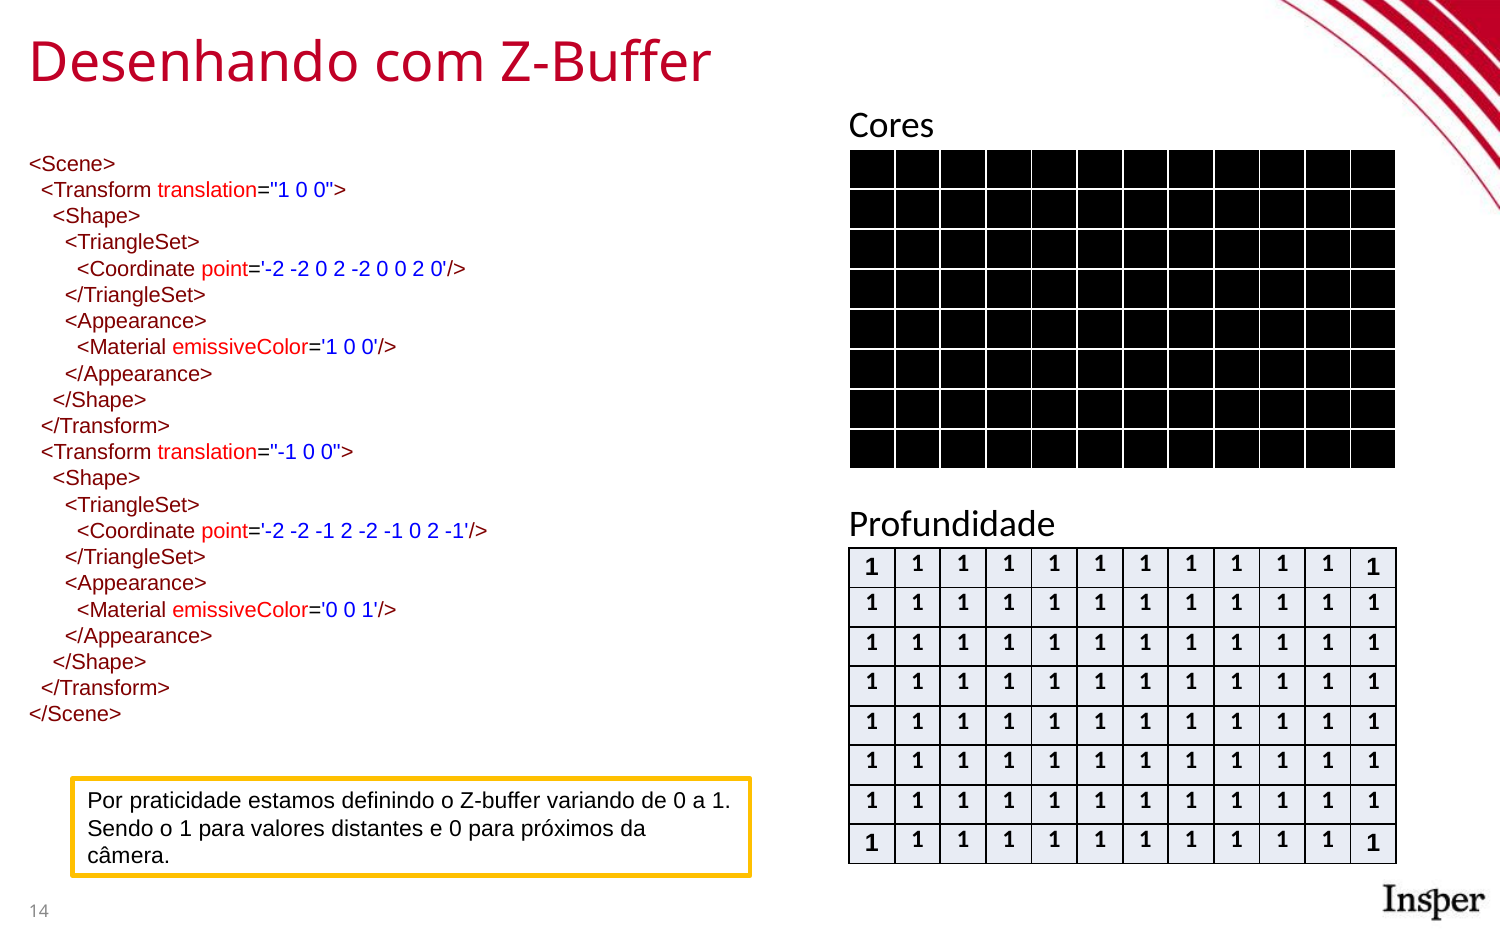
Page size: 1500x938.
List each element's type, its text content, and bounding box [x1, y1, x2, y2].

table_cell 1 [941, 825, 985, 863]
table_header 1 [1351, 549, 1395, 587]
table_cell [1215, 230, 1259, 268]
table_cell [1260, 350, 1304, 388]
table_cell [941, 430, 985, 468]
table_cell [1215, 350, 1259, 388]
table_header 1 [1169, 549, 1213, 587]
table_cell 1 [987, 746, 1031, 784]
table_cell 1 [850, 707, 894, 744]
table_header [1032, 153, 1076, 188]
table_cell 1 [1351, 667, 1395, 705]
table_cell [896, 350, 939, 388]
table_cell [1169, 430, 1213, 468]
table_cell 1 [896, 667, 939, 705]
table_cell [896, 190, 939, 228]
table_cell [1169, 270, 1213, 308]
table_header [896, 153, 939, 188]
table_cell [1169, 190, 1213, 228]
table_header 1 [1306, 549, 1350, 587]
table_cell [1351, 190, 1395, 228]
table_cell [987, 430, 1031, 468]
table_cell [1306, 270, 1350, 308]
table_cell 1 [1169, 628, 1213, 665]
table_cell 1 [1260, 628, 1304, 665]
table_cell [1351, 230, 1395, 268]
table_cell 1 [1215, 786, 1259, 823]
table_cell 1 [1260, 825, 1304, 863]
table_cell [1306, 350, 1350, 388]
table_cell [896, 230, 939, 268]
table_cell [987, 230, 1031, 268]
text_box Profundidade [833, 491, 1142, 552]
table_cell [850, 350, 894, 388]
table_cell 1 [896, 746, 939, 784]
table_cell [1306, 230, 1350, 268]
table_cell [1124, 230, 1167, 268]
table_cell [1169, 230, 1213, 268]
table_cell [850, 190, 894, 228]
table_cell 1 [1078, 588, 1122, 626]
table_header [1351, 150, 1395, 188]
table_cell [1124, 430, 1167, 468]
table_cell 1 [1351, 825, 1395, 863]
table_cell 1 [987, 786, 1031, 823]
table_cell 1 [941, 786, 985, 823]
table_cell 1 [896, 588, 939, 626]
table_cell 1 [1124, 786, 1167, 823]
table_cell 1 [1169, 825, 1213, 863]
table_cell 1 [1351, 707, 1395, 744]
table_cell [850, 430, 894, 468]
table_cell 1 [896, 628, 939, 665]
table_cell 1 [1351, 628, 1395, 665]
table_cell 1 [1078, 825, 1122, 863]
text_box Cores [833, 92, 1142, 153]
table_cell [1078, 190, 1122, 228]
table_cell [1260, 430, 1304, 468]
table_cell [1032, 270, 1076, 308]
text_box <Scene> <Transform translation="1 0 0"> <Shape> <TriangleSet> <Coordinate point='-2 -2 0 2 -2 0 0 2 0'/> </TriangleSet> <Appearance> <Material emissiveColor='1 0 0'/> </Appearance> </Shape> </Transform> <Transform translation="-1 0 0"> <Shape> <TriangleSet> <Coordinate point='-2 -2 -1 2 -2 -1 0 2 -1'/> </TriangleSet> <Appearance> <Material emissiveColor='0 0 1'/> </Appearance> </Shape> </Transform> </Scene> [13, 141, 767, 734]
table_header [1260, 150, 1304, 188]
table_cell [1032, 350, 1076, 388]
table_cell [896, 430, 939, 468]
table_cell 1 [1124, 628, 1167, 665]
table_cell [850, 230, 894, 268]
table_cell [941, 390, 985, 428]
table_cell [1032, 430, 1076, 468]
table_cell [1260, 190, 1304, 228]
table_cell 1 [1032, 628, 1076, 665]
table_cell 1 [987, 825, 1031, 863]
table_cell [896, 390, 939, 428]
table_header [1078, 153, 1122, 188]
table_cell 1 [1032, 825, 1076, 863]
table_cell 1 [1351, 746, 1395, 784]
table_cell 1 [1260, 786, 1304, 823]
table_cell [1306, 310, 1350, 348]
table_header 1 [987, 552, 1031, 587]
table_cell 1 [1215, 746, 1259, 784]
table_cell 1 [1215, 825, 1259, 863]
table_cell [1351, 390, 1395, 428]
table_cell 1 [941, 628, 985, 665]
table_cell [1032, 230, 1076, 268]
table_cell [1078, 230, 1122, 268]
table_cell [941, 310, 985, 348]
table_cell [1078, 310, 1122, 348]
table_cell 1 [1078, 786, 1122, 823]
table_cell [941, 230, 985, 268]
table_header 1 [1032, 552, 1076, 587]
table_header [1306, 150, 1350, 188]
table_cell 1 [1124, 667, 1167, 705]
table_cell [1215, 430, 1259, 468]
table_cell [1260, 230, 1304, 268]
table_cell 1 [896, 786, 939, 823]
table_cell 1 [896, 707, 939, 744]
table_cell [1351, 350, 1395, 388]
table_cell 1 [1078, 746, 1122, 784]
table_header 1 [1078, 552, 1122, 587]
table_cell 1 [941, 746, 985, 784]
table_cell 1 [987, 628, 1031, 665]
table_cell [1078, 430, 1122, 468]
table_cell 1 [1306, 746, 1350, 784]
table_cell 1 [1032, 667, 1076, 705]
table_cell [941, 190, 985, 228]
table_cell [1306, 190, 1350, 228]
table_header 1 [1215, 549, 1259, 587]
table_header 1 [850, 552, 894, 587]
table_cell 1 [850, 588, 894, 626]
table_cell 1 [850, 825, 894, 863]
table_header [850, 153, 894, 188]
table_cell 1 [1032, 786, 1076, 823]
table_cell [1032, 190, 1076, 228]
table_cell 1 [941, 707, 985, 744]
table_cell 1 [1169, 786, 1213, 823]
table_cell [1260, 390, 1304, 428]
table_cell 1 [1169, 707, 1213, 744]
table_cell 1 [1124, 588, 1167, 626]
table_cell [1351, 310, 1395, 348]
table_cell [941, 270, 985, 308]
table_cell 1 [1124, 746, 1167, 784]
table_cell 1 [1124, 707, 1167, 744]
table_cell 1 [1169, 588, 1213, 626]
table_header 1 [1260, 549, 1304, 587]
table_cell [1260, 270, 1304, 308]
table_header 1 [896, 552, 939, 587]
table_cell [1032, 390, 1076, 428]
table_cell [941, 350, 985, 388]
table_header [1124, 150, 1167, 188]
table_header 1 [941, 552, 985, 587]
table_cell 1 [987, 707, 1031, 744]
table_cell [1124, 350, 1167, 388]
table_cell 1 [1032, 746, 1076, 784]
table_cell 1 [1215, 588, 1259, 626]
table_header 1 [1124, 549, 1167, 587]
table_cell 1 [941, 588, 985, 626]
table_cell [850, 270, 894, 308]
table_cell 1 [1215, 667, 1259, 705]
table_cell [1124, 190, 1167, 228]
table_cell [1078, 350, 1122, 388]
table_cell 1 [1260, 746, 1304, 784]
table_cell 1 [1078, 667, 1122, 705]
table_cell [1078, 390, 1122, 428]
table_header [941, 153, 985, 188]
table_cell 1 [1260, 707, 1304, 744]
table_cell 1 [1306, 667, 1350, 705]
table_cell 1 [1306, 707, 1350, 744]
table_cell [850, 390, 894, 428]
table_cell [1215, 270, 1259, 308]
table_cell 1 [987, 588, 1031, 626]
table_cell [1351, 270, 1395, 308]
table_cell [1169, 350, 1213, 388]
table_cell 1 [850, 667, 894, 705]
table_cell 1 [1306, 786, 1350, 823]
table_cell [896, 310, 939, 348]
table_cell [1215, 390, 1259, 428]
table_cell [1032, 310, 1076, 348]
table_cell [850, 310, 894, 348]
picture [249, 0, 1500, 938]
table_cell 1 [1032, 588, 1076, 626]
table_cell 1 [1078, 707, 1122, 744]
table_cell 1 [1169, 667, 1213, 705]
table_cell [1215, 190, 1259, 228]
table_cell 1 [1032, 707, 1076, 744]
table_cell 1 [1215, 628, 1259, 665]
table_cell 1 [987, 667, 1031, 705]
text_box Por praticidade estamos definindo o Z-buffer variando de 0 a 1. Sendo o 1 para valores distantes e 0 para próximos da câmera. [72, 778, 750, 876]
table_header [1215, 150, 1259, 188]
table_cell 1 [896, 825, 939, 863]
table_cell [1351, 430, 1395, 468]
table_cell [1078, 270, 1122, 308]
slide_number 14 [0, 887, 78, 938]
table_cell [987, 190, 1031, 228]
title Desenhando com Z-Buffer [13, 18, 1397, 104]
table_cell [1124, 270, 1167, 308]
table_cell 1 [850, 786, 894, 823]
table_cell [987, 390, 1031, 428]
table_cell 1 [1306, 628, 1350, 665]
table_header [1169, 150, 1213, 188]
table_cell [1169, 390, 1213, 428]
table_cell [987, 350, 1031, 388]
table_cell 1 [1169, 746, 1213, 784]
table_cell [1215, 310, 1259, 348]
table_cell 1 [1215, 707, 1259, 744]
table_cell 1 [1306, 825, 1350, 863]
table_cell 1 [1351, 786, 1395, 823]
table_cell 1 [941, 667, 985, 705]
table_cell 1 [850, 628, 894, 665]
table_cell [987, 270, 1031, 308]
table_cell [1124, 390, 1167, 428]
table_cell 1 [1078, 628, 1122, 665]
table_cell 1 [1260, 588, 1304, 626]
table_cell 1 [850, 746, 894, 784]
table_cell 1 [1306, 588, 1350, 626]
table_cell 1 [1351, 588, 1395, 626]
table_cell [1124, 310, 1167, 348]
table_cell [1306, 390, 1350, 428]
table_cell [1306, 430, 1350, 468]
table_cell [1260, 310, 1304, 348]
table_cell [896, 270, 939, 308]
table_cell [987, 310, 1031, 348]
table_cell 1 [1124, 825, 1167, 863]
table_cell 1 [1260, 667, 1304, 705]
table_header [987, 153, 1031, 188]
table_cell [1169, 310, 1213, 348]
